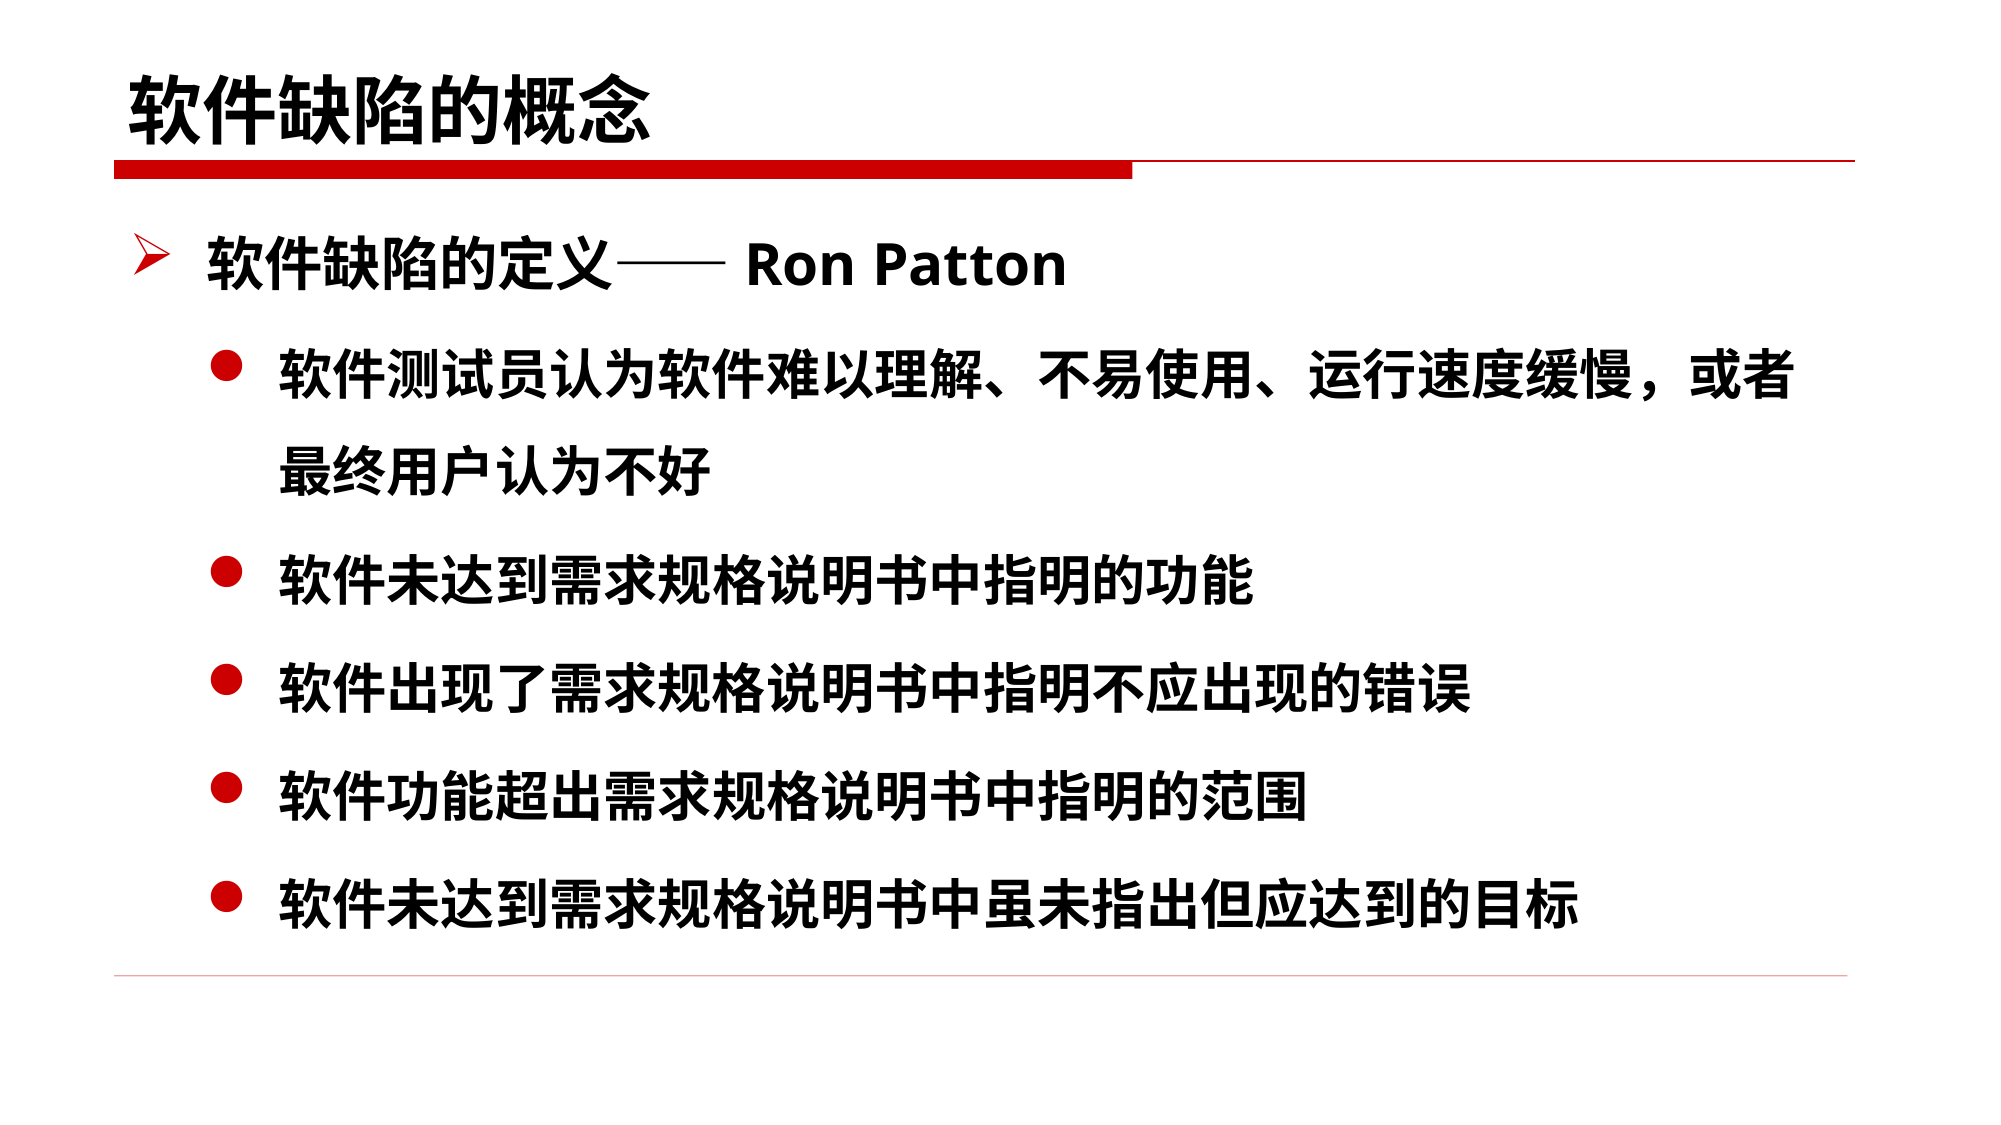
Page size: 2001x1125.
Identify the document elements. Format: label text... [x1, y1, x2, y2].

title 软件缺陷的概念 [112, 42, 1863, 161]
list 软件缺陷的定义——Ron Patton 软件测试员认为软件难以理解、不易使用、运行速度缓慢，或者最终用户认为不好 软件未达到需求规格说明书中指明的功能 软件出现了需求规格说明书中指明不应出现的错误 软件功能超出需求规格说明书中指明的范围 软件未达到需求规格说明书中虽未指出但应达到的目标 [114, 184, 1865, 885]
